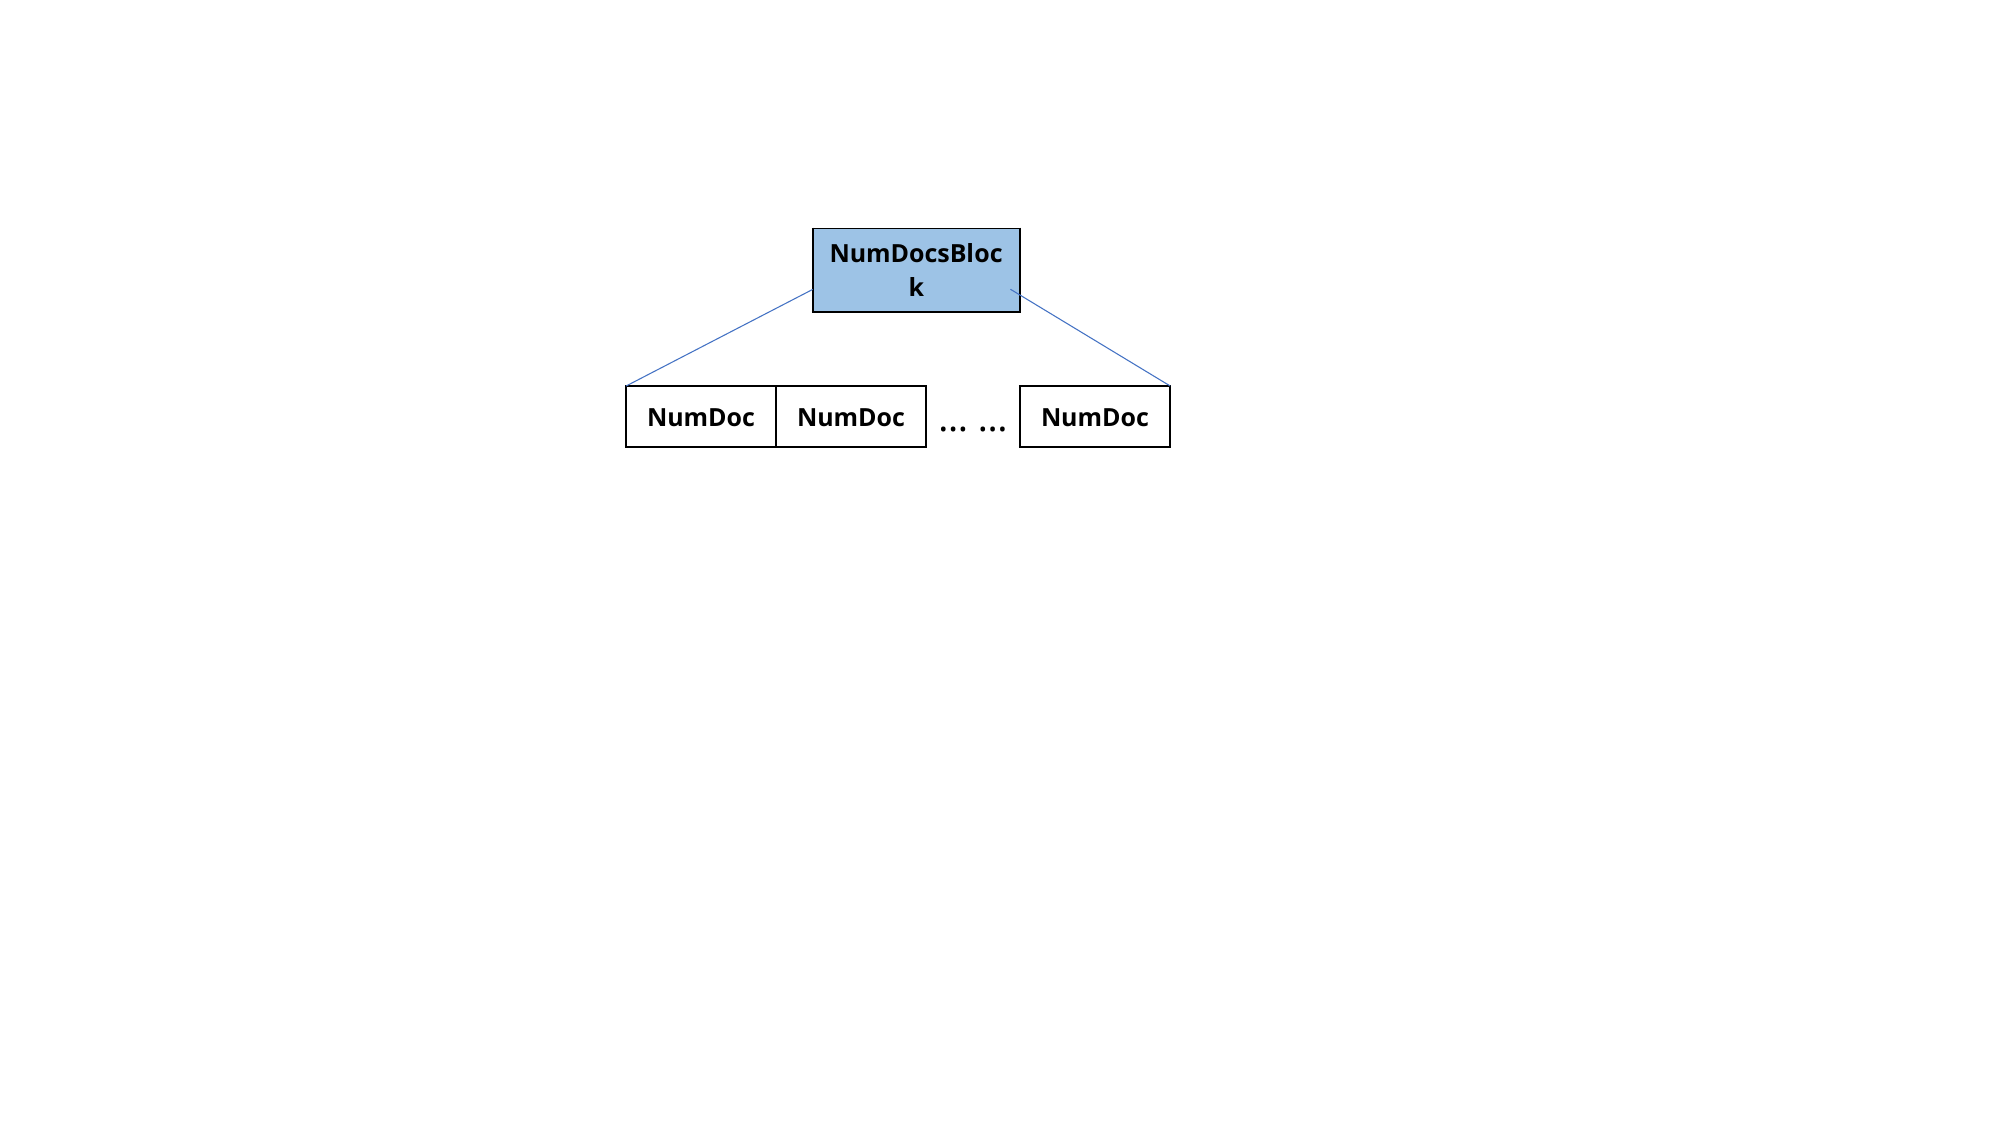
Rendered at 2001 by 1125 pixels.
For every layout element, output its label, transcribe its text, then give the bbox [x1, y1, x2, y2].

table_header NumDoc [777, 387, 923, 446]
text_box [626, 289, 813, 386]
table_header NumDoc [1023, 387, 1169, 446]
text_box … … [923, 386, 1023, 447]
table_header NumDocsBlock [814, 229, 1019, 311]
table_header NumDoc [627, 387, 775, 446]
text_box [1010, 289, 1171, 386]
